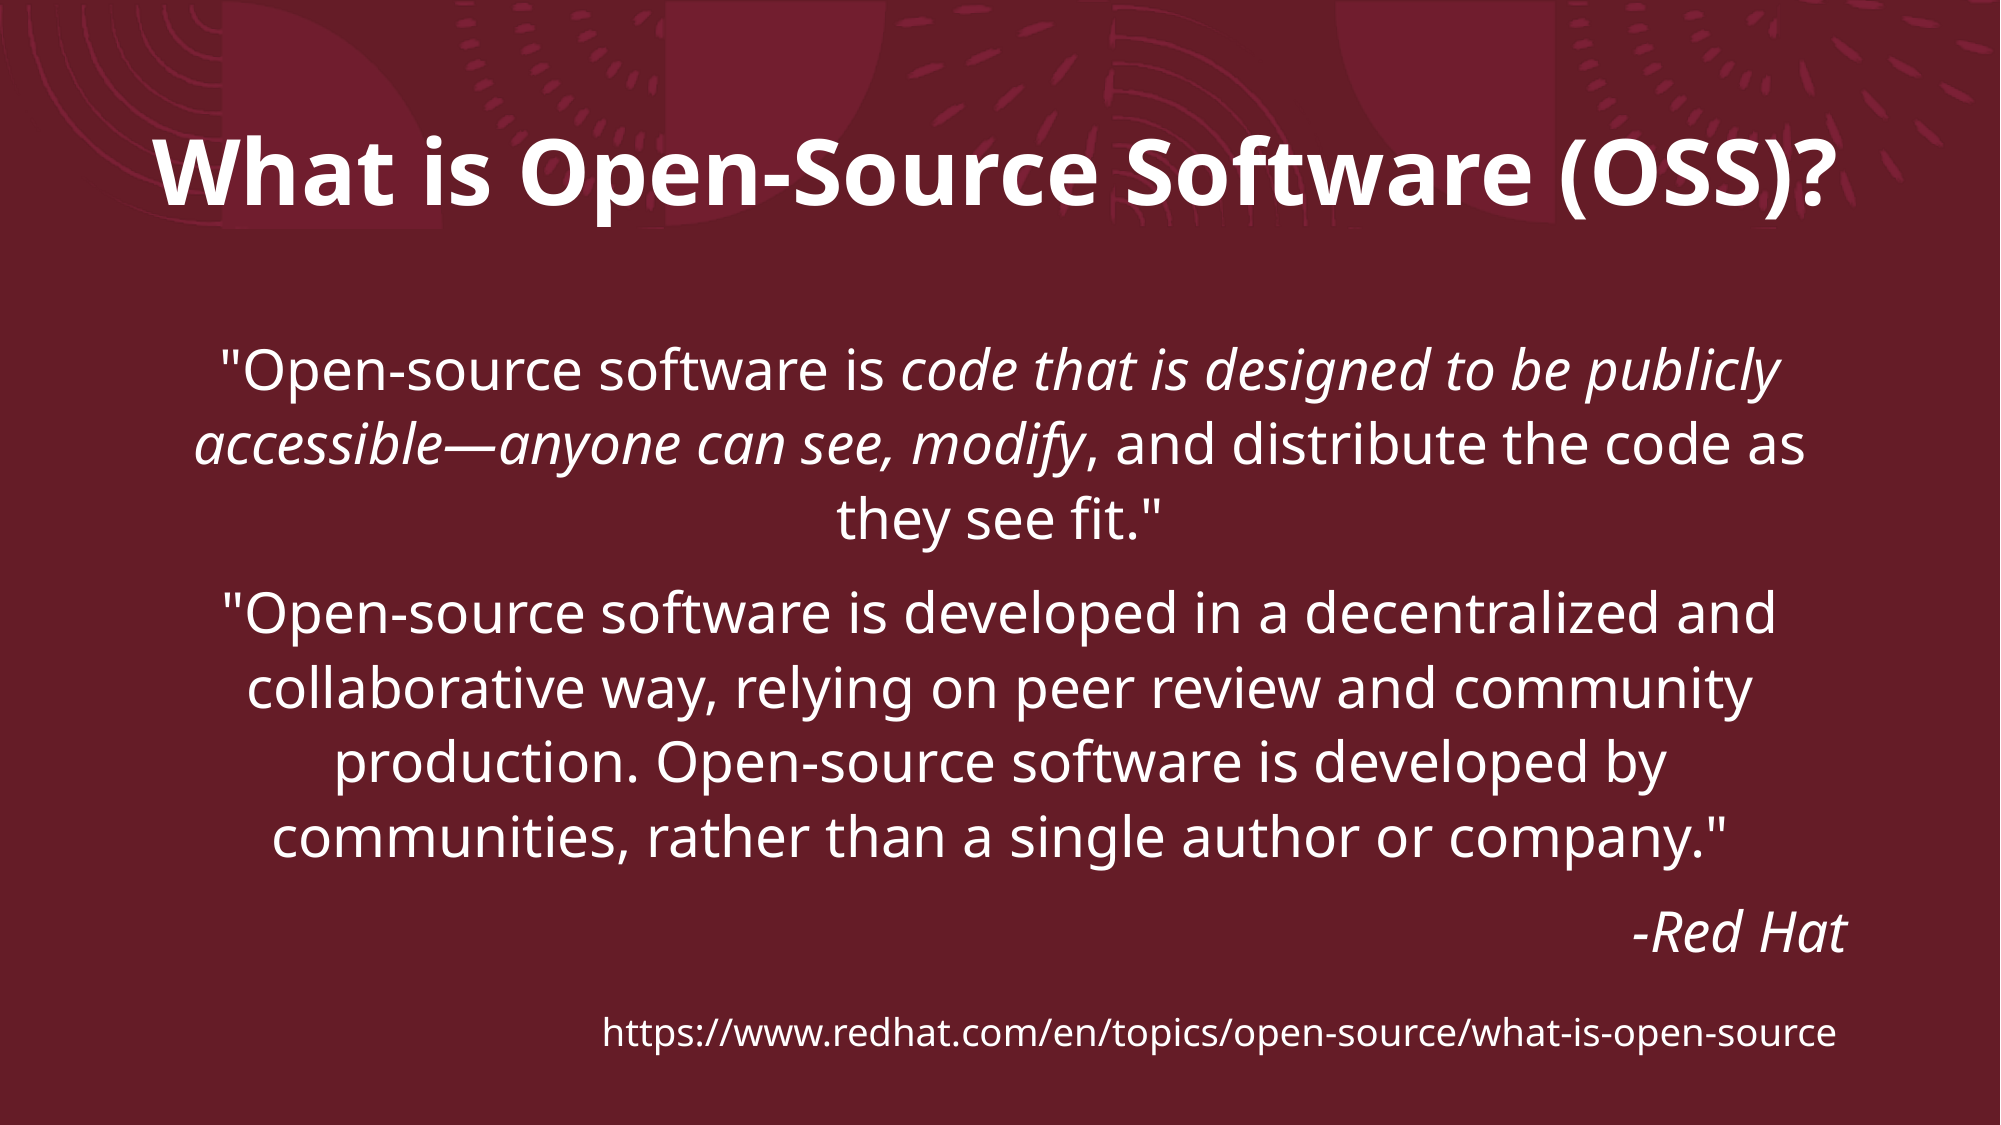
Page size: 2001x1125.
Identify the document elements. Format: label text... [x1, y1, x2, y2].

list "Open-source software is code that is designed to be publicly accessible—anyone can see, modify, and distribute the code as they see fit." "Open-source software is developed in a decentralized and collaborative way, relying on peer review and community production. Open-source software is developed by communities, rather than a single author or company." -Red Hat https://www.redhat.com/en/topics/open-source/what-is-open-source [137, 319, 1863, 1067]
title What is Open-Source Software (OSS)? [137, 60, 1863, 278]
